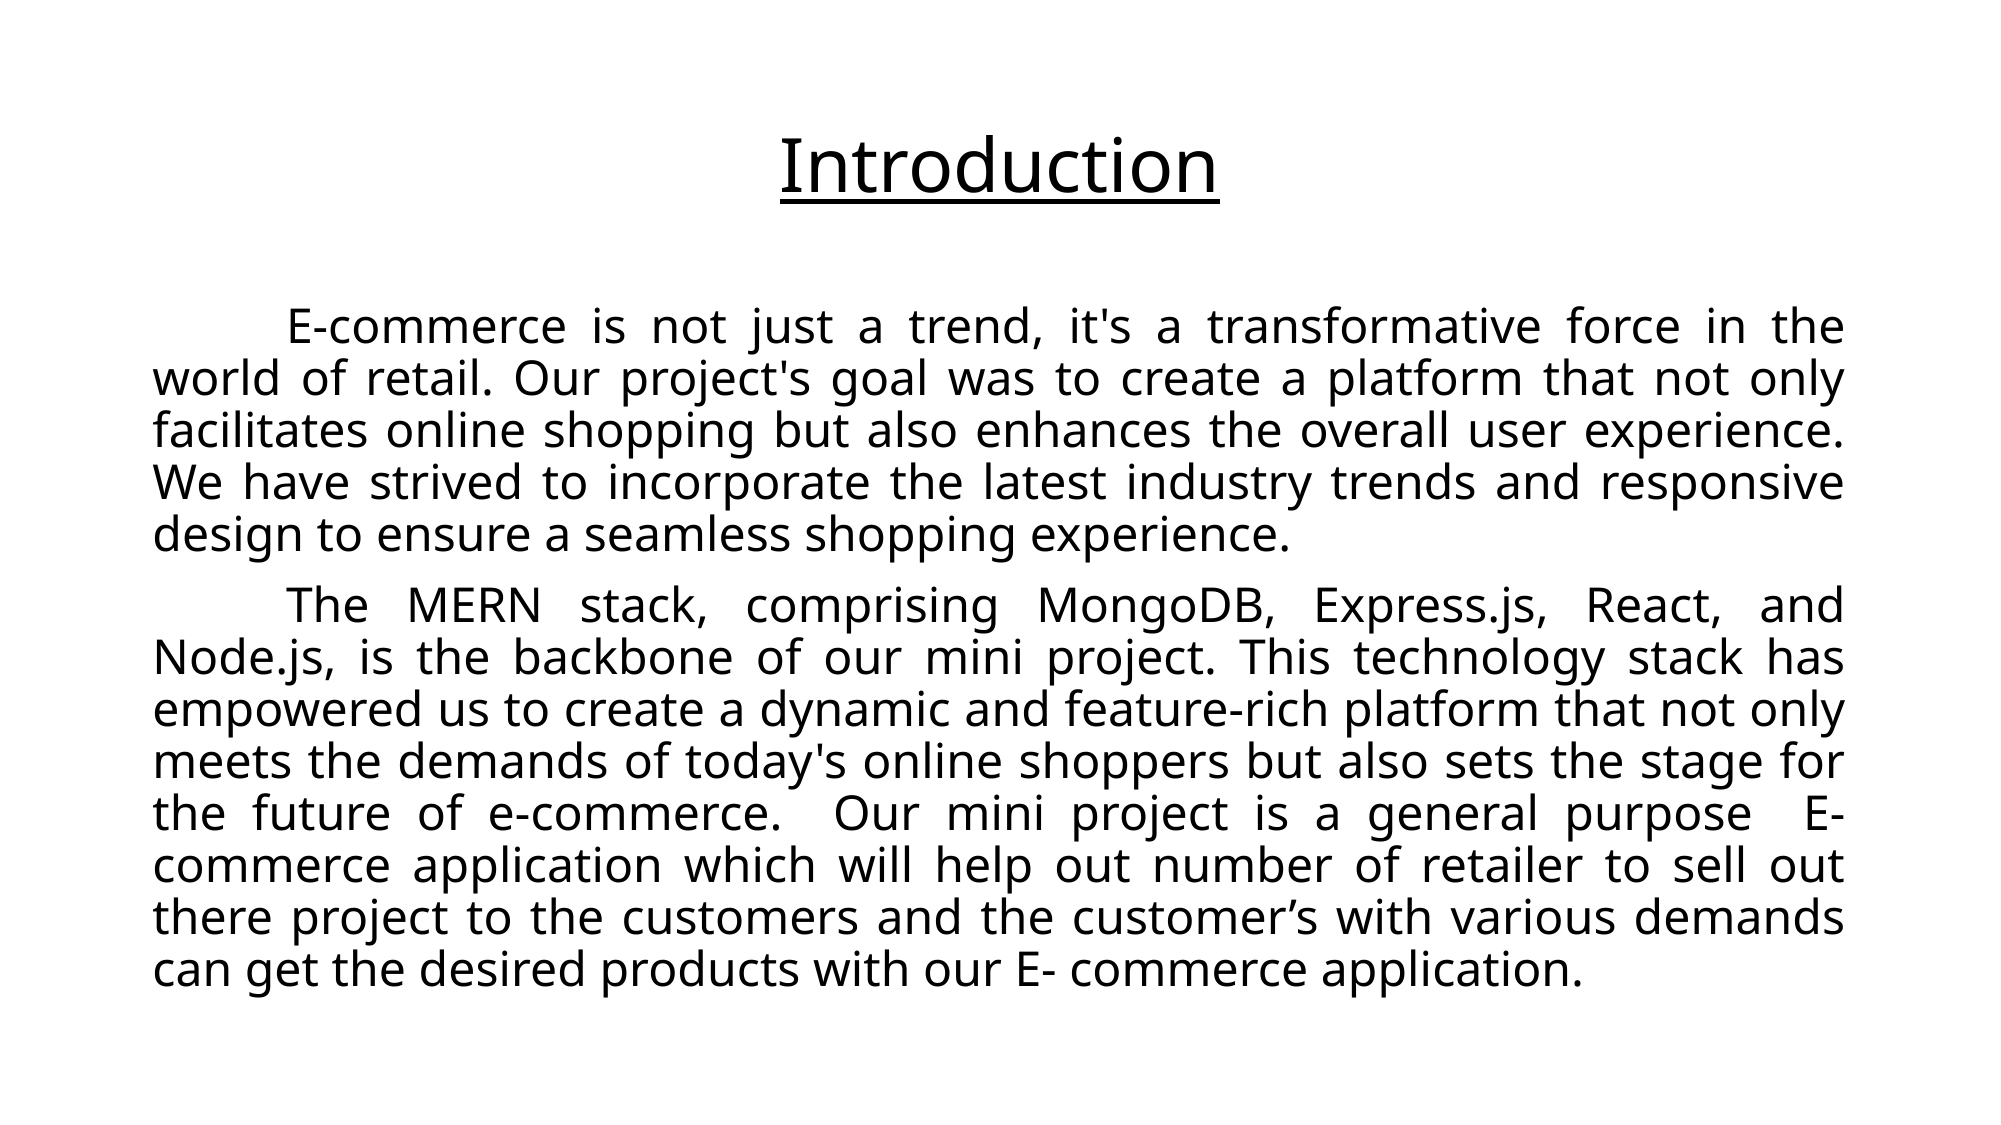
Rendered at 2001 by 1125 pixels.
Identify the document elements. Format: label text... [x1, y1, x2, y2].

list E-commerce is not just a trend, it's a transformative force in the world of retail. Our project's goal was to create a platform that not only facilitates online shopping but also enhances the overall user experience. We have strived to incorporate the latest industry trends and responsive design to ensure a seamless shopping experience. The MERN stack, comprising MongoDB, Express.js, React, and Node.js, is the backbone of our mini project. This technology stack has empowered us to create a dynamic and feature-rich platform that not only meets the demands of today's online shoppers but also sets the stage for the future of e-commerce. Our mini project is a general purpose E- commerce application which will help out number of retailer to sell out there project to the customers and the customer’s with various demands can get the desired products with our E- commerce application. [137, 294, 1863, 1015]
title Introduction [137, 59, 1863, 278]
